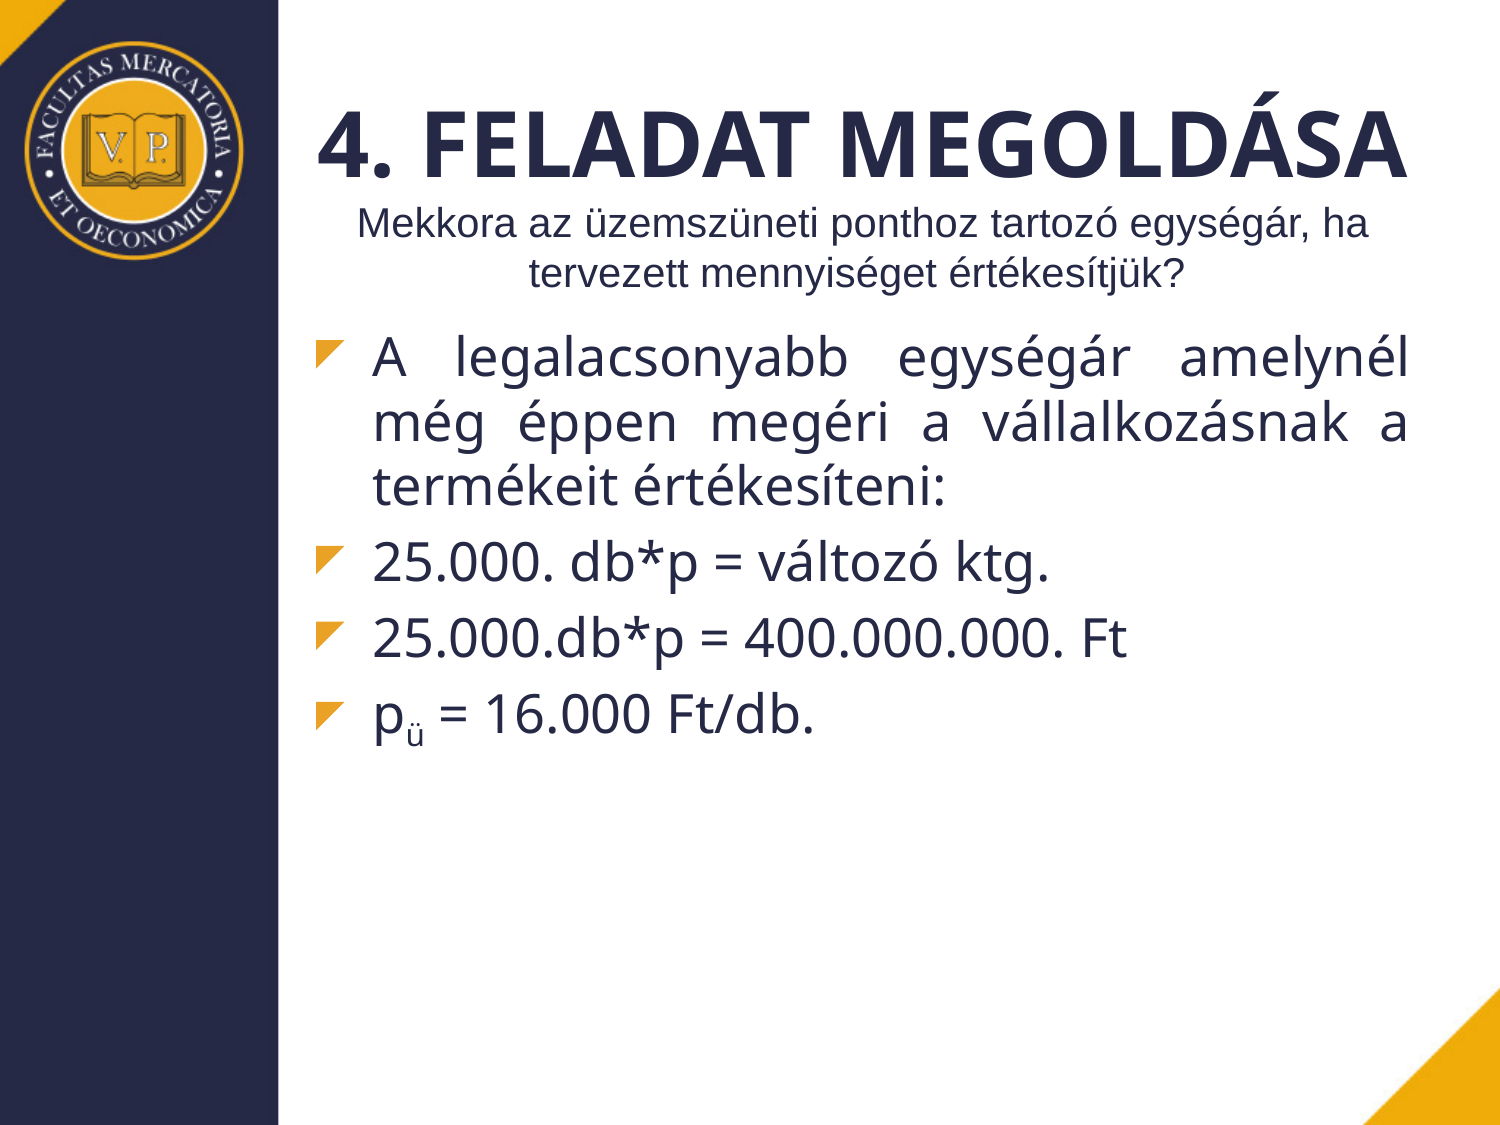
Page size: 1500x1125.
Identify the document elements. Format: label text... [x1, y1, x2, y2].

picture [0, 0, 1500, 1125]
list A legalacsonyabb egységár amelynél még éppen megéri a vállalkozásnak a termékeit értékesíteni: 25.000. db*p = változó ktg. 25.000.db*p = 400.000.000. Ft pü = 16.000 Ft/db. [301, 314, 1427, 1012]
title 4. FELADAT MEGOLDÁSA Mekkora az üzemszüneti ponthoz tartozó egységár, ha tervezett mennyiséget értékesítjük? [289, 78, 1437, 266]
